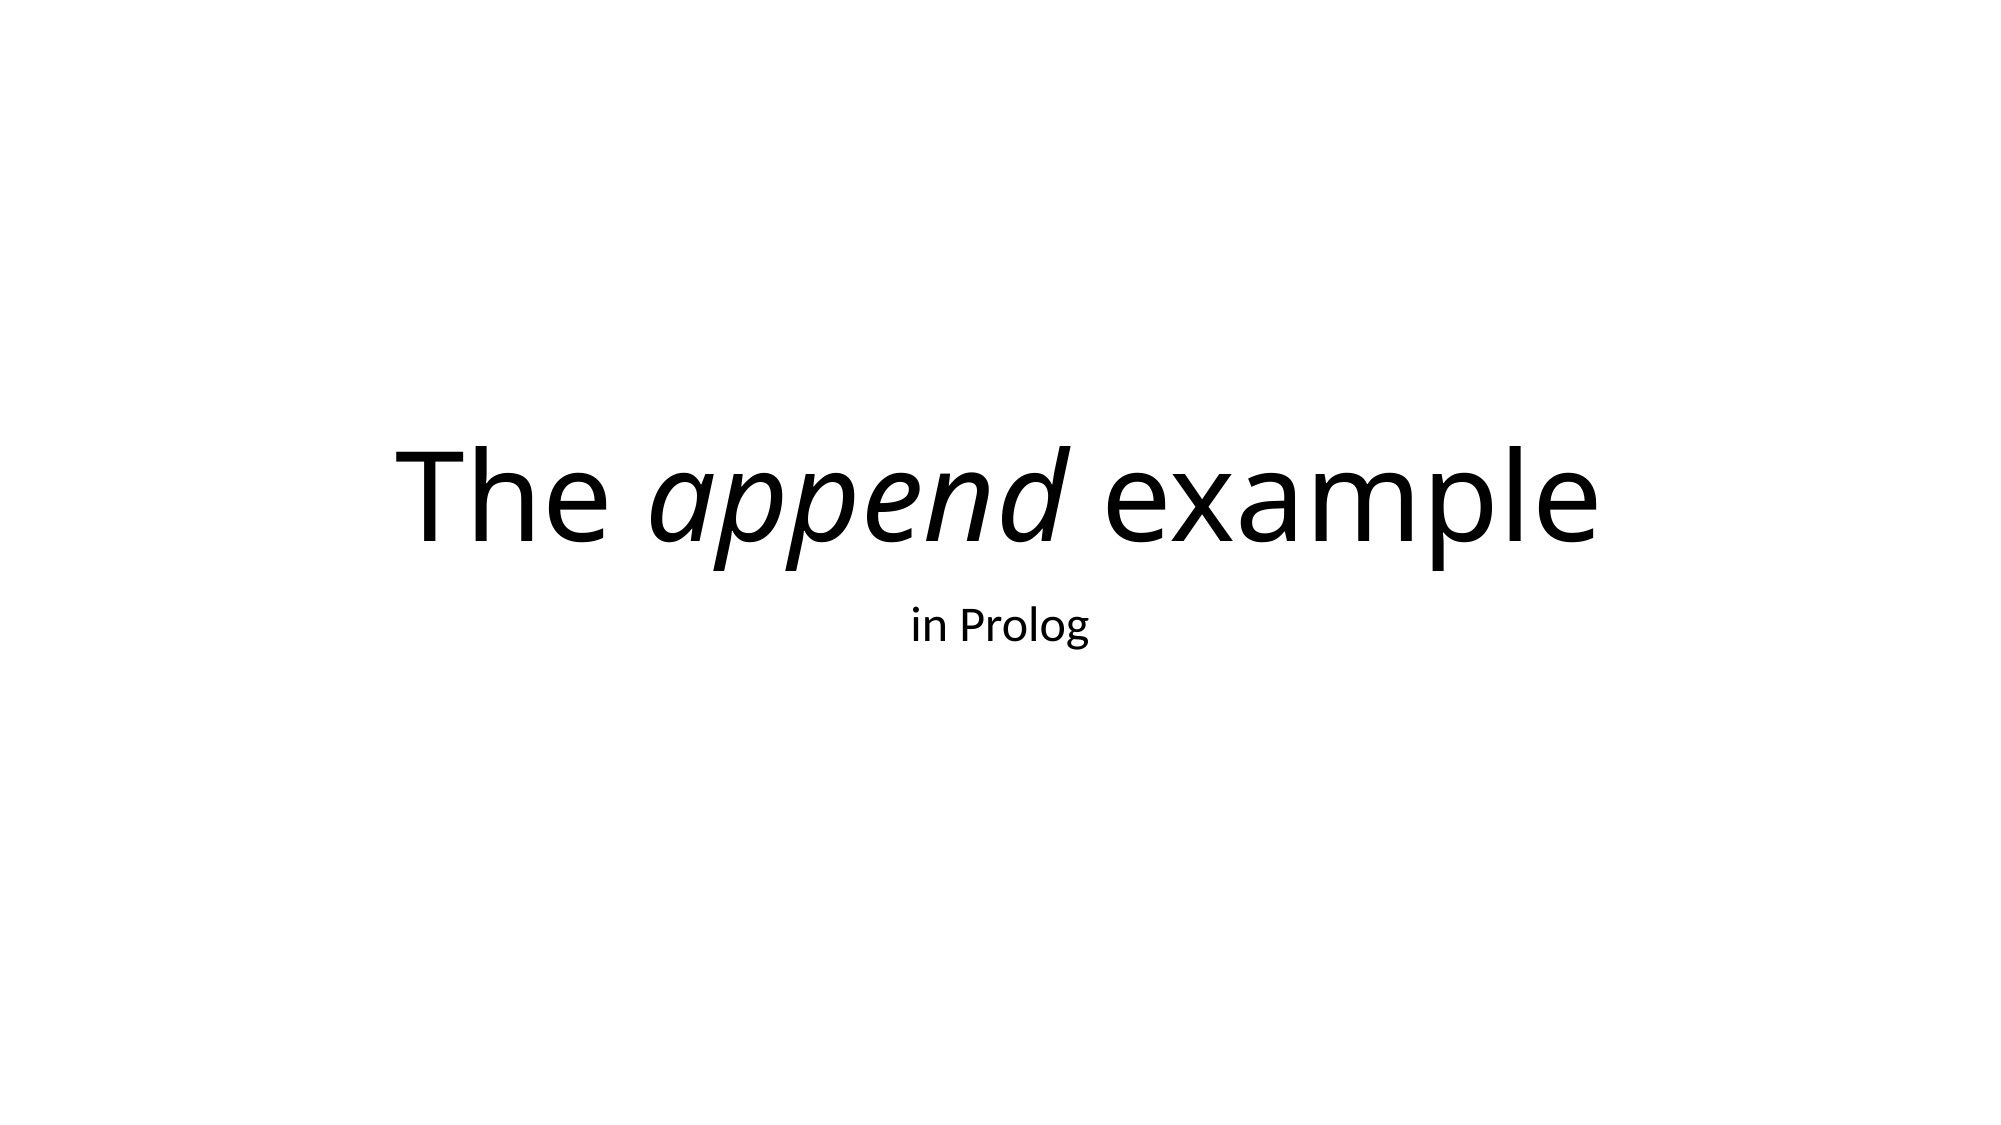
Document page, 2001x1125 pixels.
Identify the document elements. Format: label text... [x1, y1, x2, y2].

subtitle in Prolog [249, 590, 1750, 863]
title The append example [172, 184, 1827, 576]
